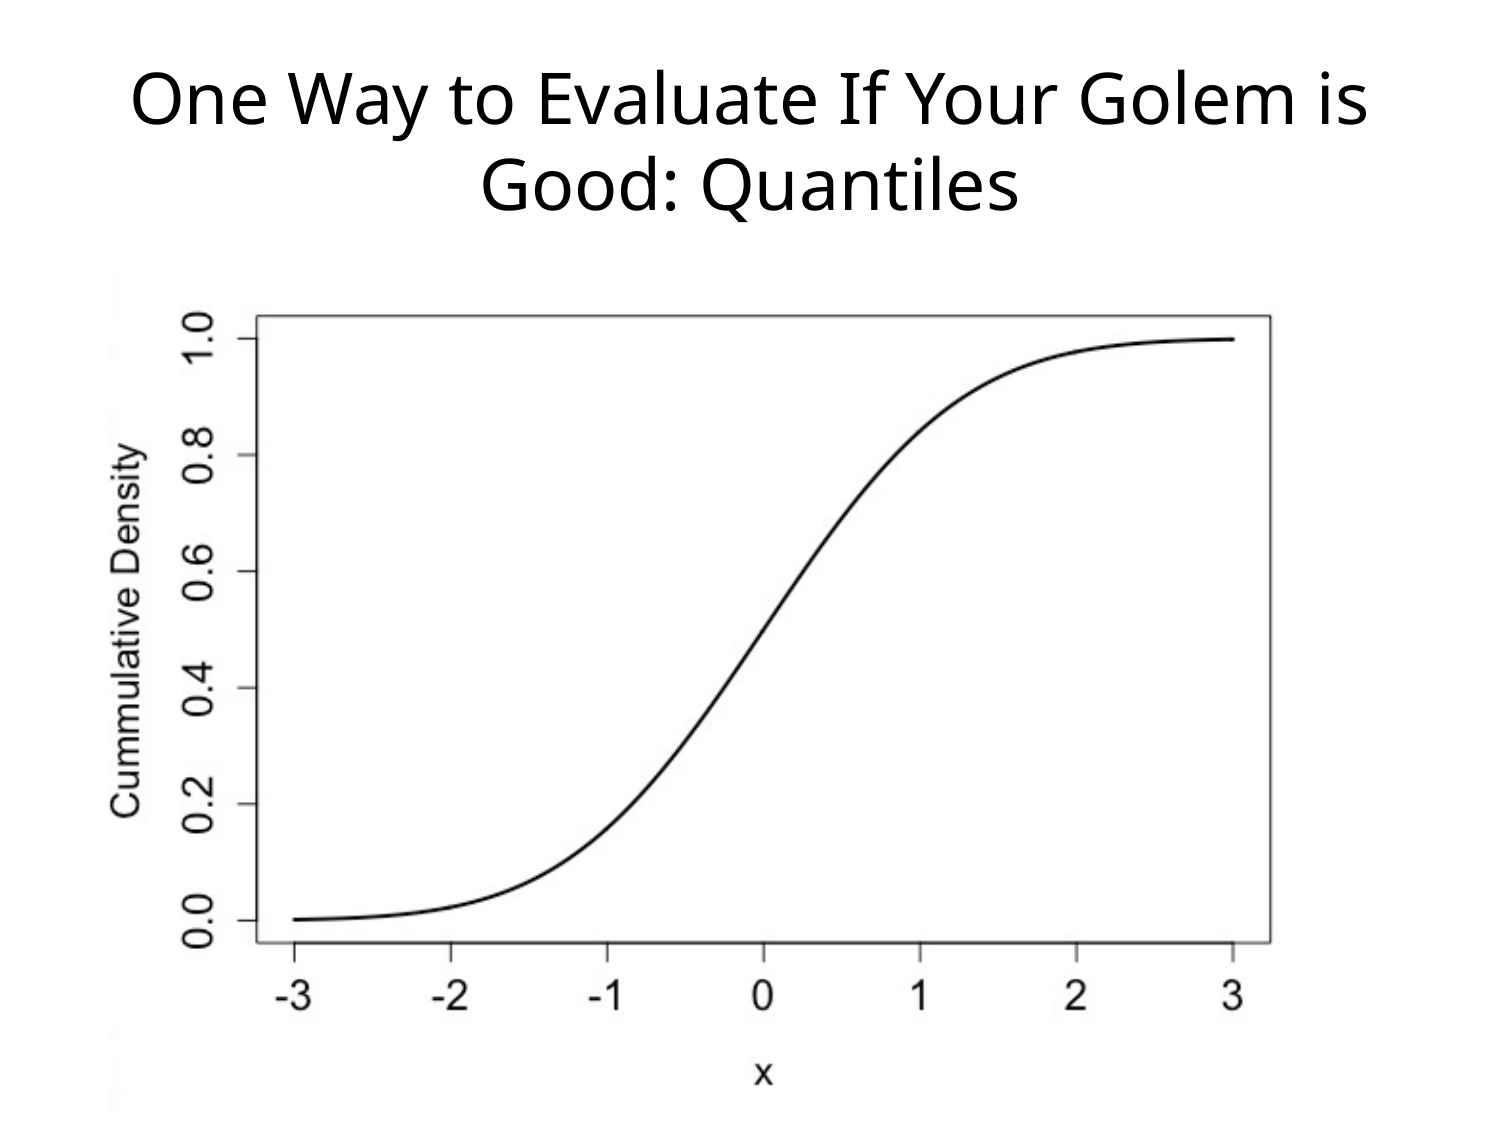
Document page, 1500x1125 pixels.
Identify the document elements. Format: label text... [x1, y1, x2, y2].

title One Way to Evaluate If Your Golem is Good: Quantiles [75, 45, 1425, 233]
picture [108, 271, 1306, 1122]
